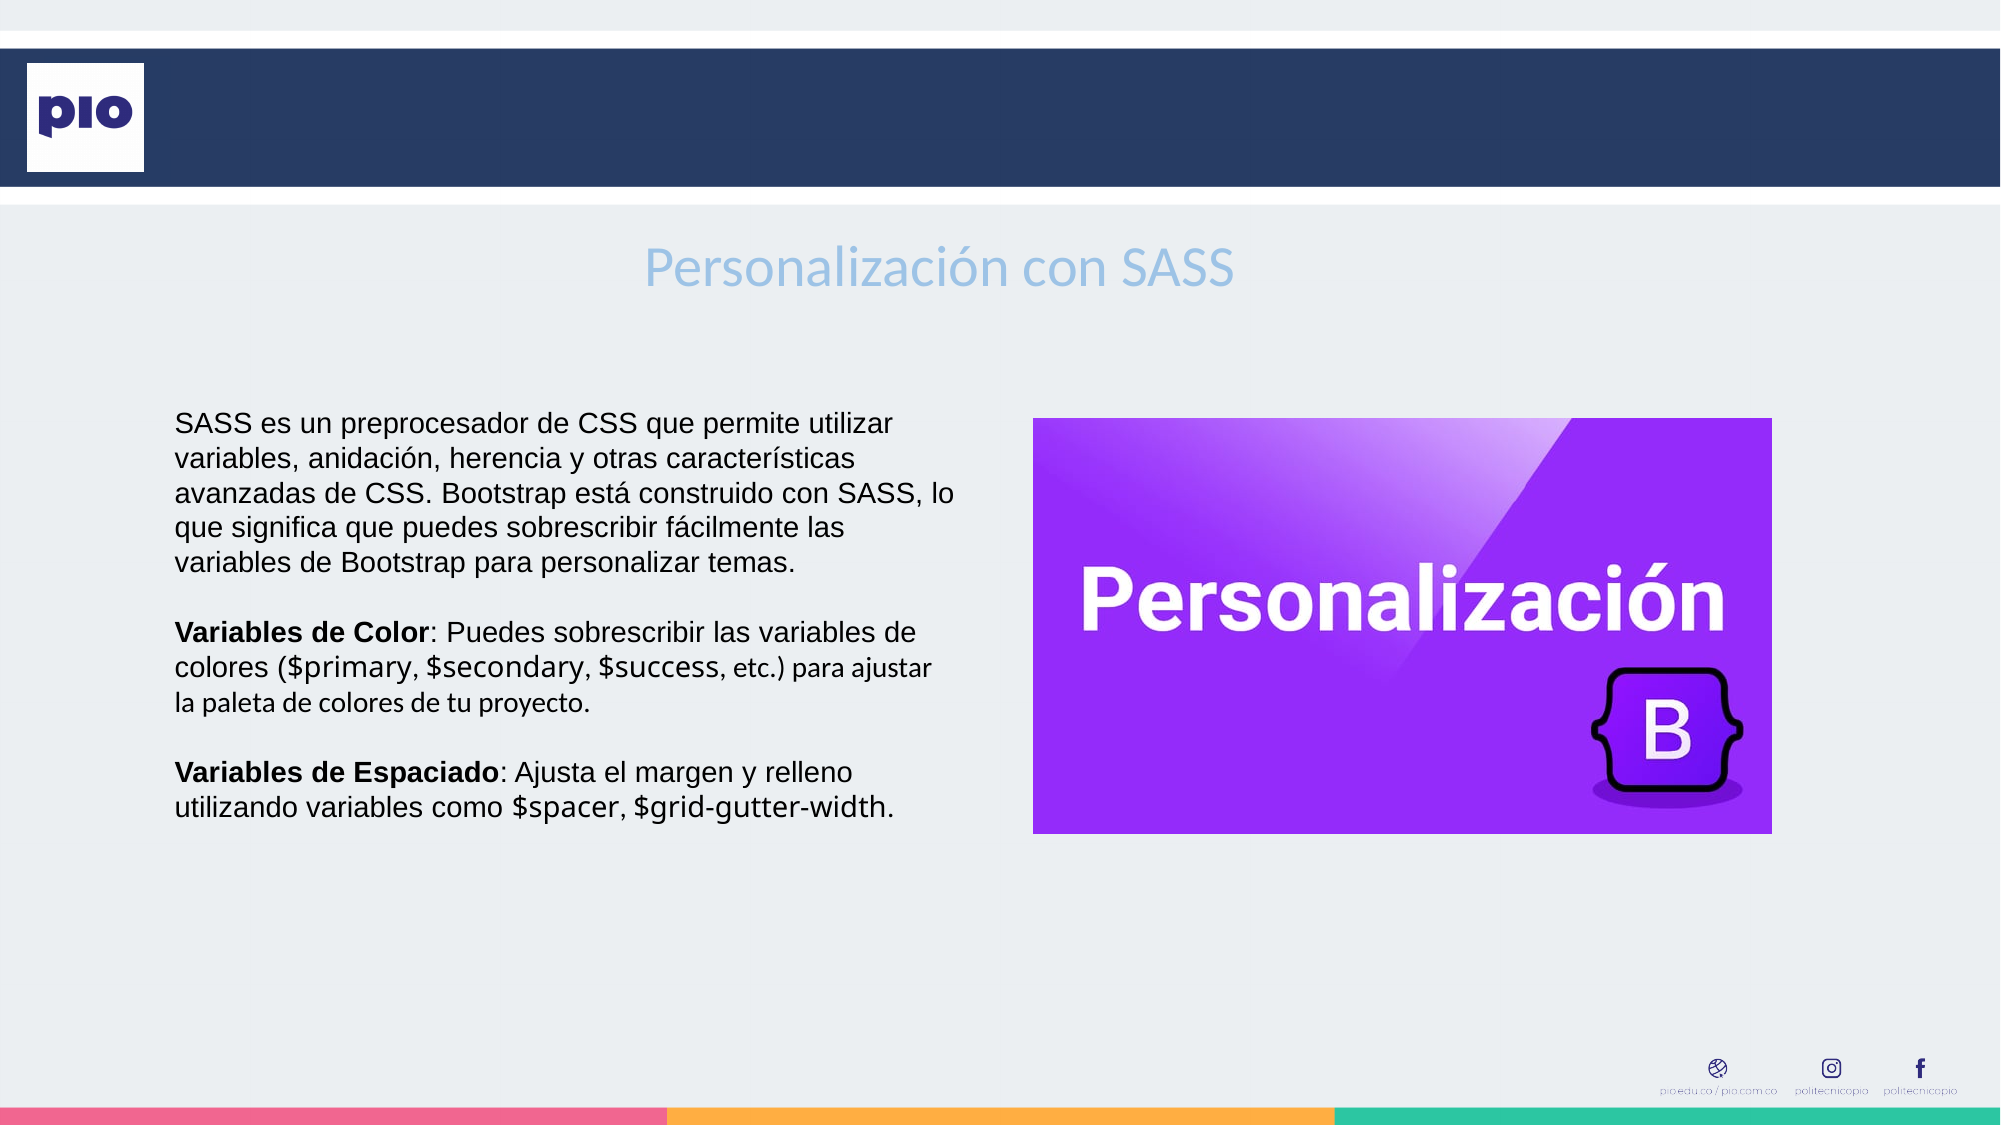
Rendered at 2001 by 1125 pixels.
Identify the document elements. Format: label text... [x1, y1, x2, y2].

picture [0, 0, 2001, 1125]
text_box Personalización con SASS [629, 220, 1251, 306]
text_box SASS es un preprocesador de CSS que permite utilizar variables, anidación, herencia y otras características avanzadas de CSS. Bootstrap está construido con SASS, lo que significa que puedes sobrescribir fácilmente las variables de Bootstrap para personalizar temas. Variables de Color: Puedes sobrescribir las variables de colores ($primary, $secondary, $success, etc.) para ajustar la paleta de colores de tu proyecto. Variables de Espaciado: Ajusta el margen y relleno utilizando variables como $spacer, $grid-gutter-width. [159, 396, 973, 876]
text_box [44, 56, 171, 182]
